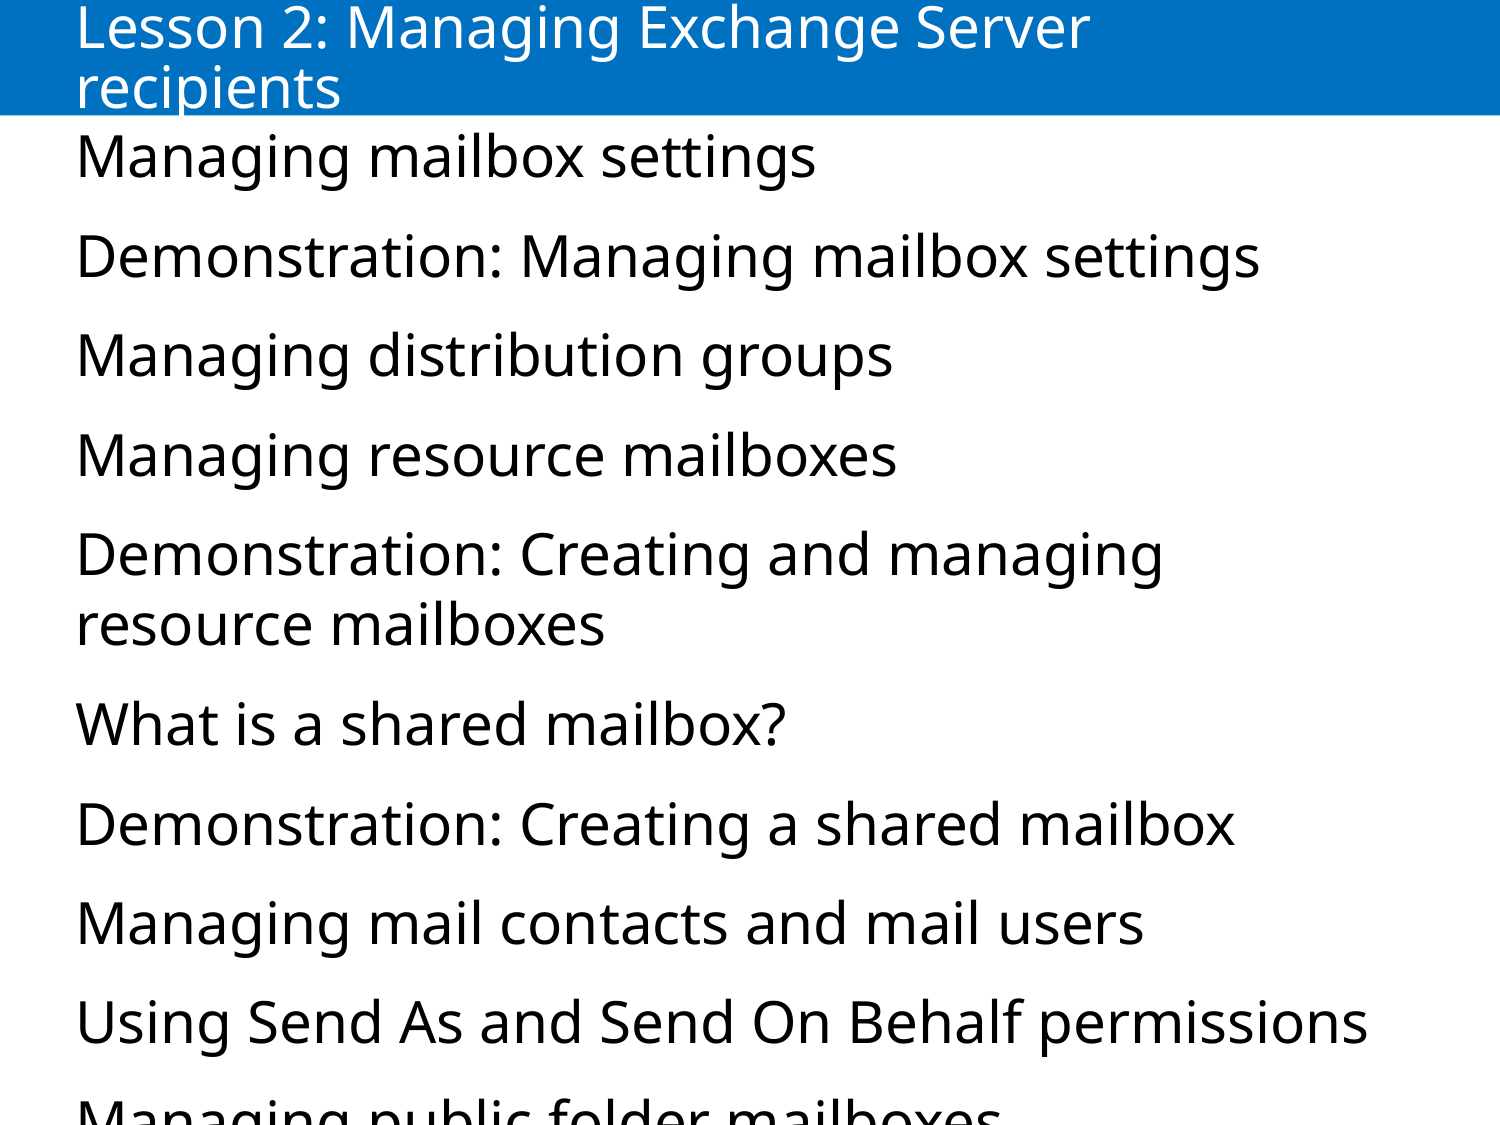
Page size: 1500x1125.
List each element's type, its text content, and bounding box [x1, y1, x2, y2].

list Managing mailbox settings Demonstration: Managing mailbox settings Managing distribution groups Managing resource mailboxes Demonstration: Creating and managing resource mailboxes What is a shared mailbox? Demonstration: Creating a shared mailbox Managing mail contacts and mail users Using Send As and Send On Behalf permissions Managing public folder mailboxes Demonstration: Managing public folder mailboxes [74, 119, 1408, 965]
title Lesson 2: Managing Exchange Server recipients [75, 0, 1351, 119]
